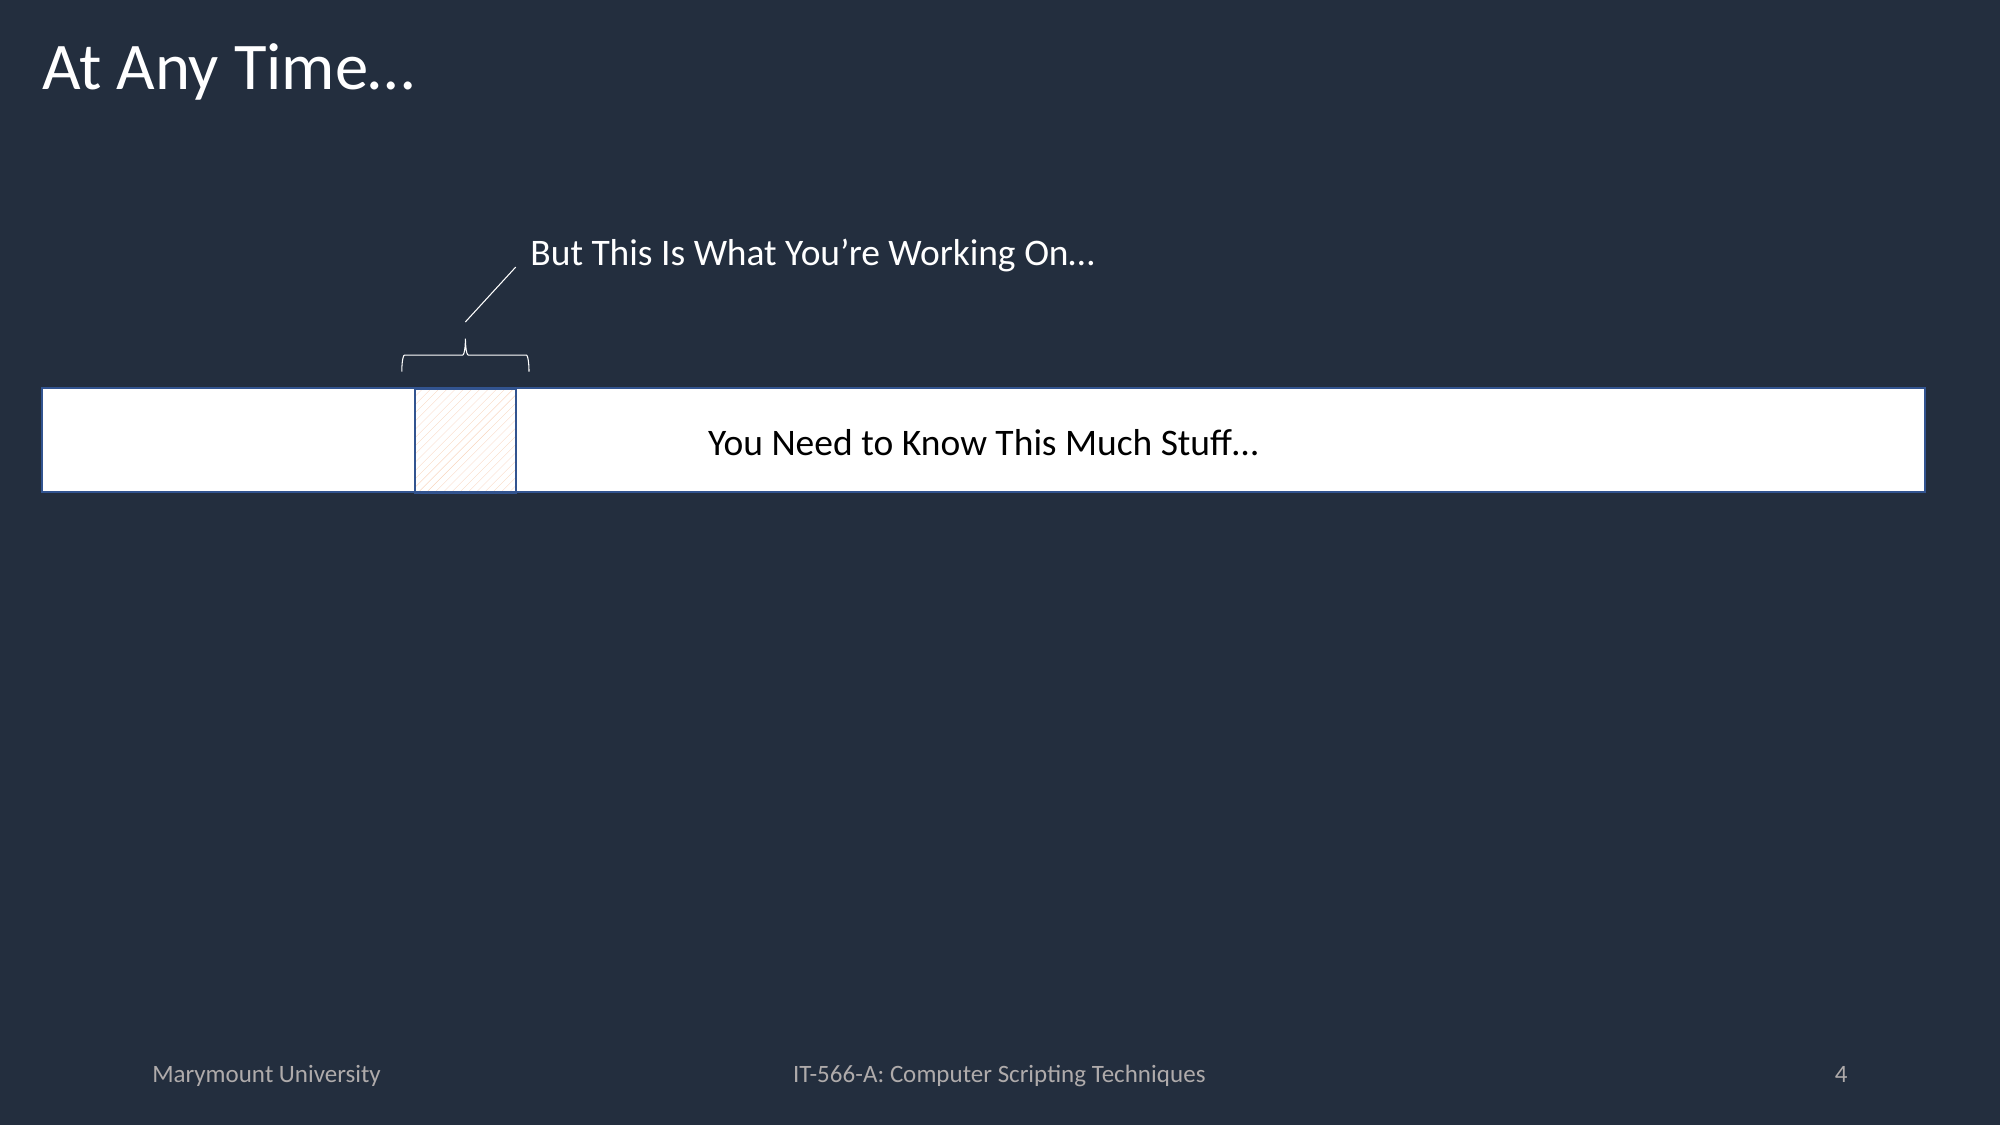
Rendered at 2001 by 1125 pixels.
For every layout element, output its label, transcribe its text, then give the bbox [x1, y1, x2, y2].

title At Any Time… [27, 22, 1977, 115]
text_box [414, 388, 517, 494]
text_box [465, 267, 516, 322]
footer IT-566-A: Computer Scripting Techniques [662, 1042, 1338, 1103]
slide_number 4 [1412, 1042, 1863, 1103]
slide_number Marymount University [137, 1042, 588, 1103]
text_box [401, 338, 530, 372]
text_box You Need to Know This Much Stuff… [41, 387, 1926, 493]
text_box But This Is What You’re Working On… [515, 220, 1133, 281]
